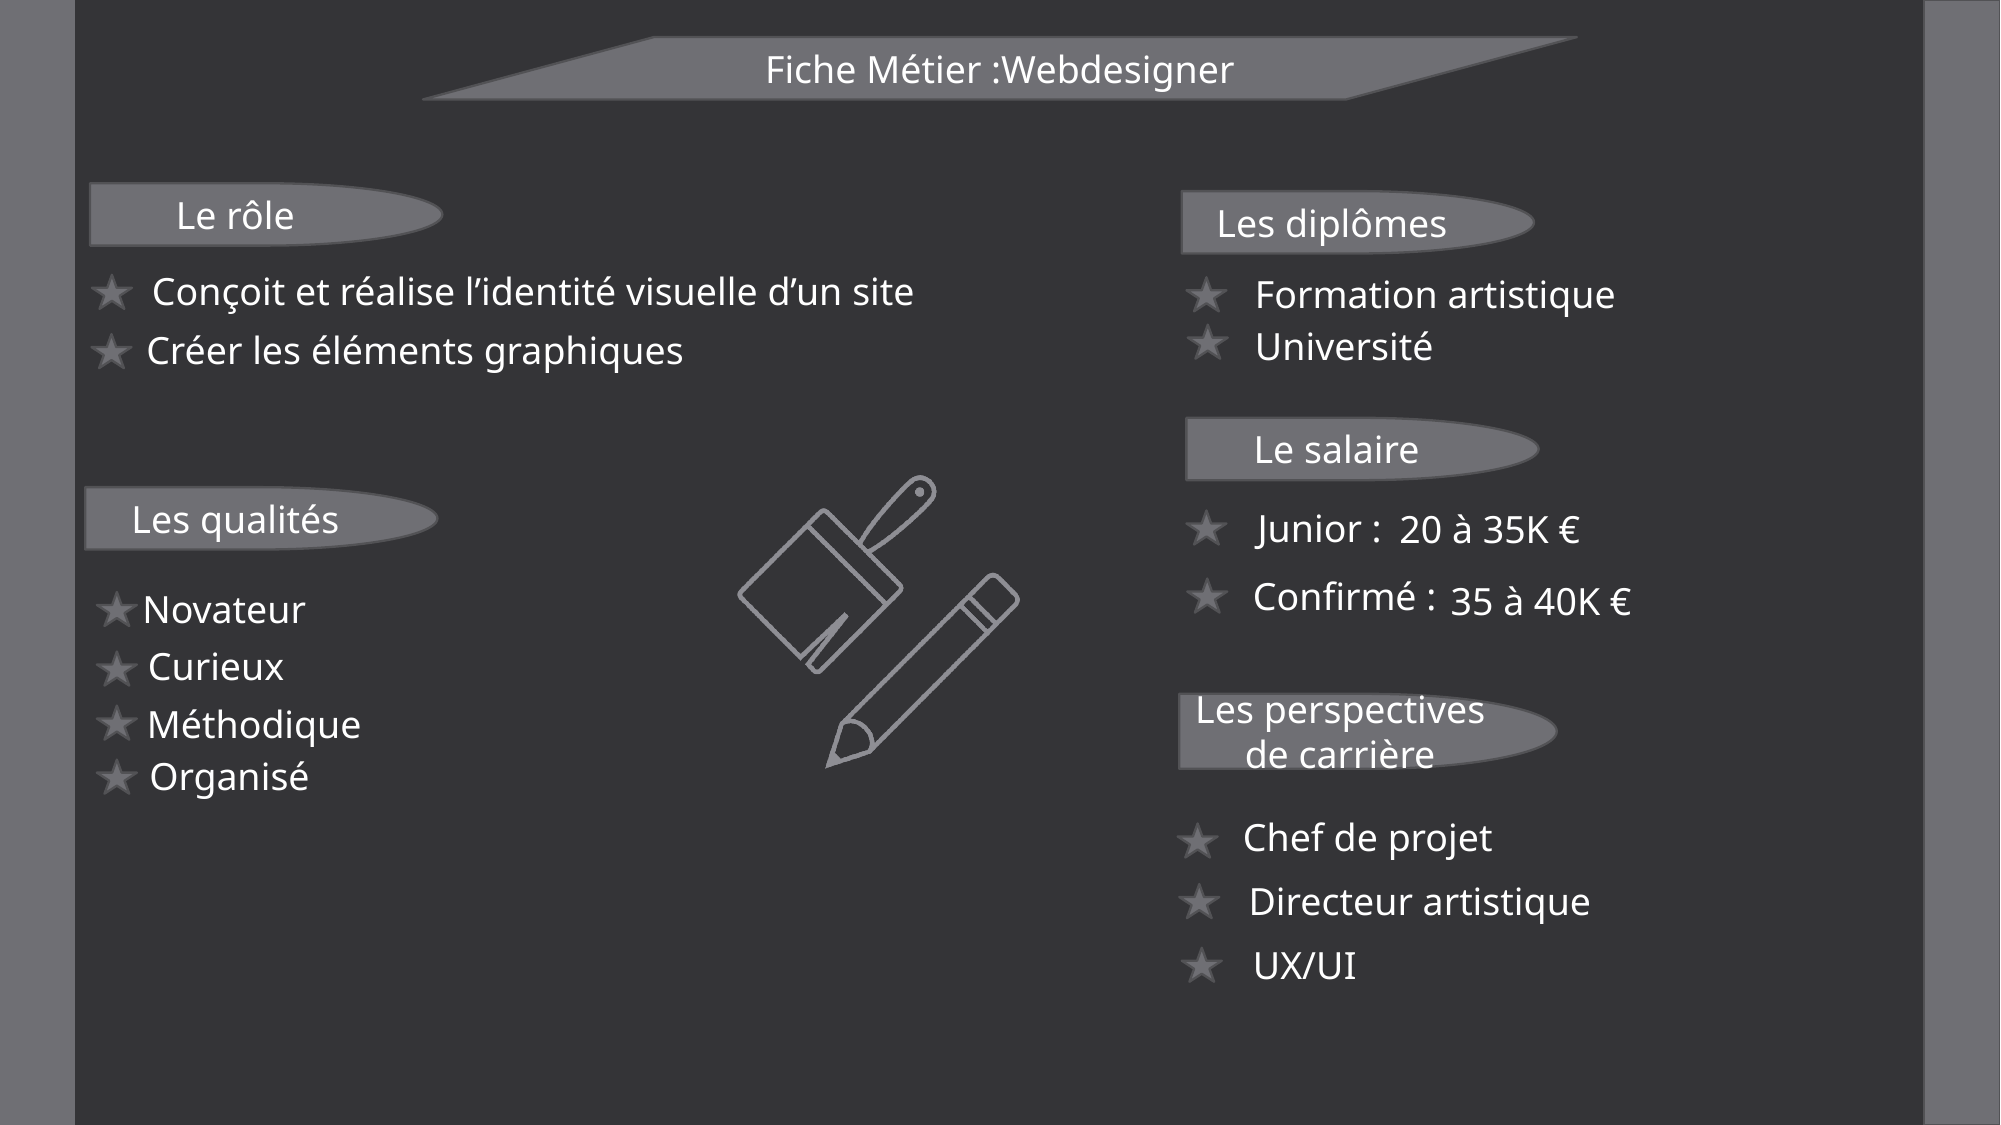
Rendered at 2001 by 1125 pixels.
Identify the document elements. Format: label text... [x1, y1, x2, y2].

text_box Créer les éléments graphiques [131, 319, 700, 380]
text_box [1185, 276, 1228, 313]
text_box Le rôle [88, 182, 444, 247]
text_box [1178, 882, 1221, 920]
text_box Confirmé : [1238, 565, 1452, 626]
text_box Les diplômes [1180, 189, 1536, 255]
text_box 20 à 35K € [1384, 499, 1596, 559]
text_box UX/UI [1238, 934, 1372, 995]
text_box [1185, 509, 1228, 546]
text_box Le salaire [1185, 416, 1540, 482]
text_box Curieux [133, 636, 300, 693]
text_box [1186, 577, 1229, 614]
text_box [95, 758, 134, 795]
text_box Méthodique [132, 693, 377, 754]
text_box [95, 704, 132, 741]
text_box Les qualités [84, 485, 439, 551]
text_box Formation artistique [1240, 263, 1641, 324]
text_box [95, 590, 127, 628]
picture [717, 454, 1040, 788]
text_box [1186, 323, 1229, 360]
text_box Conçoit et réalise l’identité visuelle d’un site [137, 260, 931, 321]
text_box Organisé [134, 745, 325, 806]
text_box [1180, 946, 1223, 983]
text_box Directeur artistique [1233, 870, 1607, 931]
text_box 35 à 40K € [1435, 570, 1647, 631]
text_box [95, 650, 133, 687]
text_box [90, 332, 131, 370]
text_box [90, 273, 134, 310]
text_box Novateur [127, 578, 322, 638]
text_box Fiche Métier :Webdesigner [421, 35, 1579, 101]
text_box Junior : [1242, 497, 1397, 557]
text_box Chef de projet [1228, 806, 1508, 867]
text_box [1923, 0, 2000, 1125]
text_box Les perspectives de carrière [1178, 692, 1558, 770]
text_box [1176, 822, 1219, 859]
text_box Université [1240, 315, 1449, 375]
